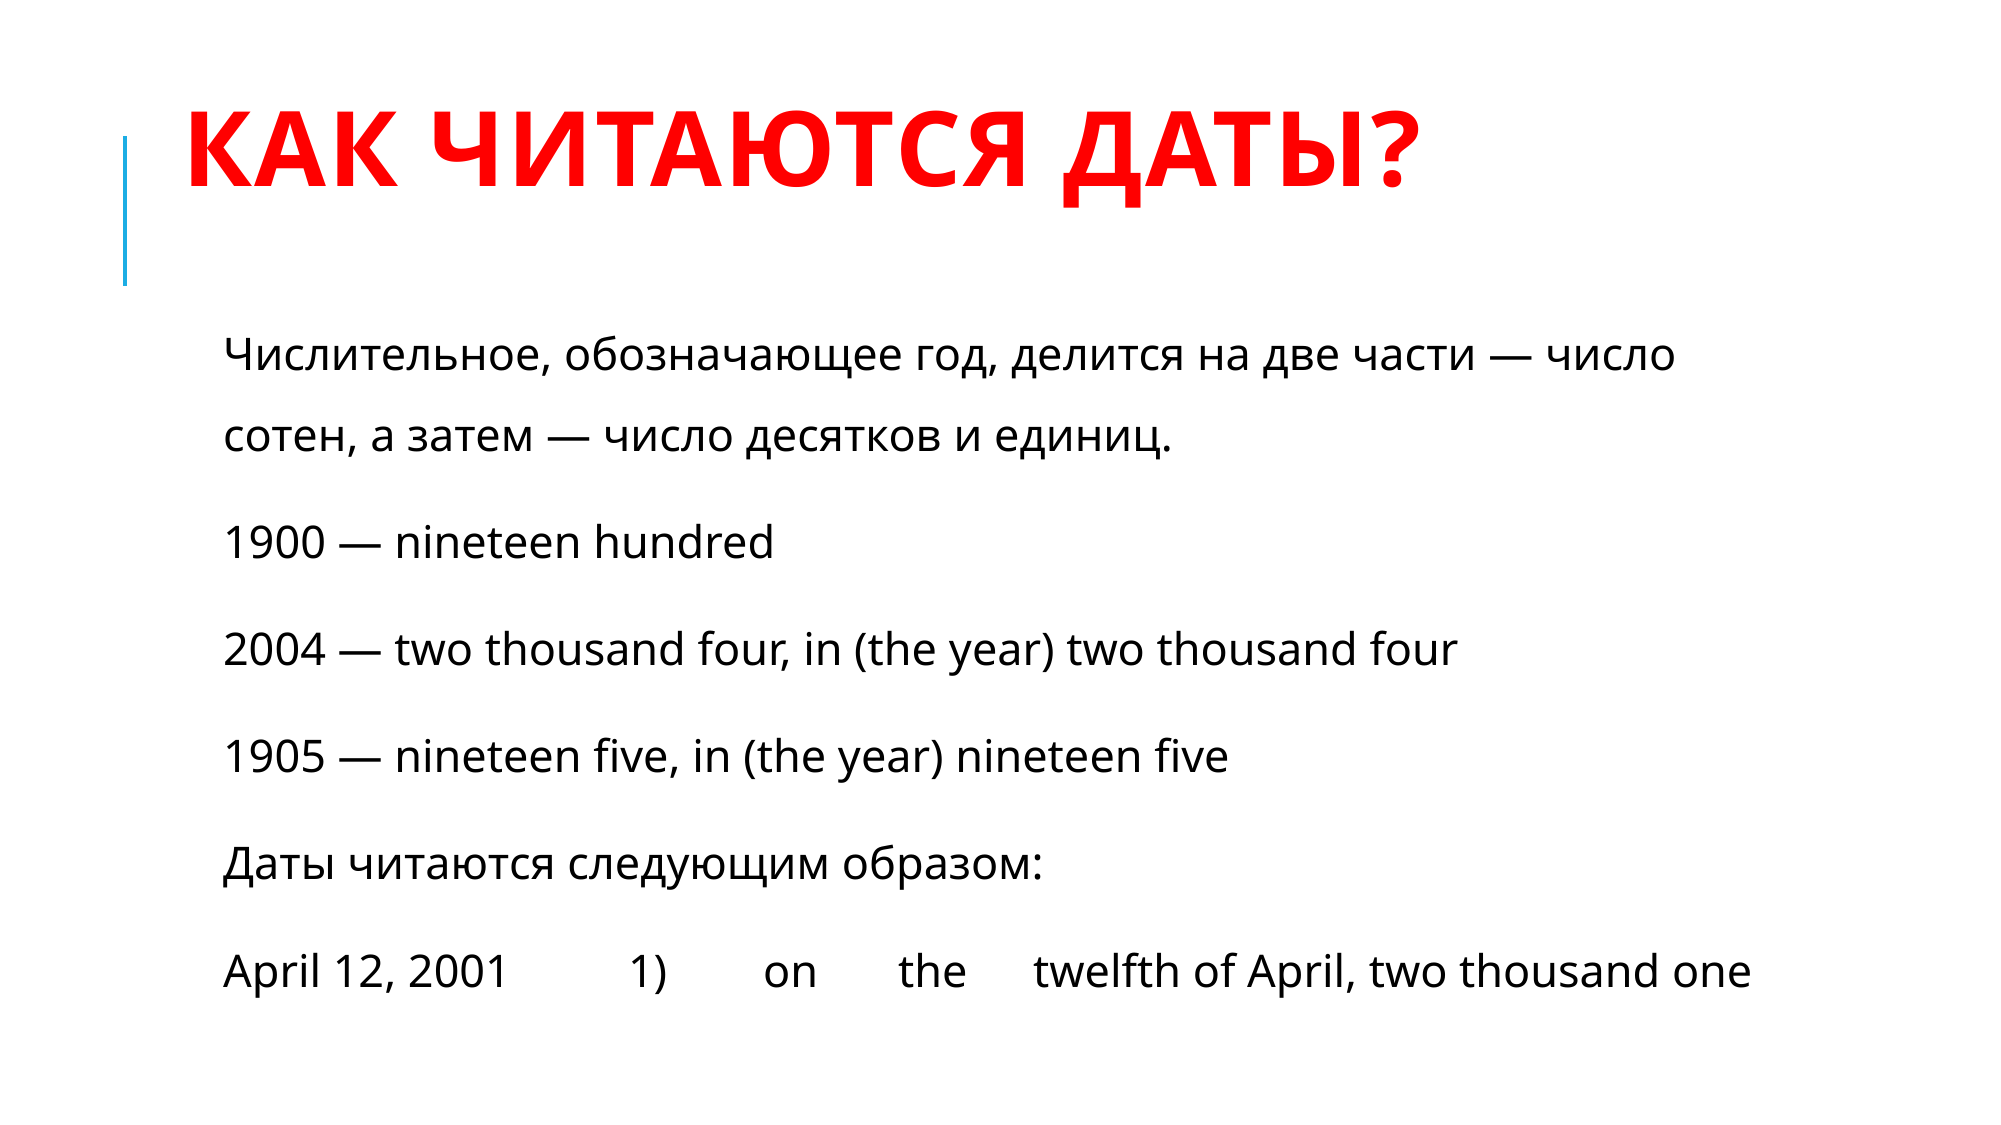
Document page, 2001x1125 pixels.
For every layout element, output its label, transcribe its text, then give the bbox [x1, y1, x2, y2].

title Как читаются даты? [168, 96, 1763, 342]
list Числительное, обозначающее год, делится на две части — число сотен, а затем — число десятков и единиц. 1900 — nineteen hundred 2004 — two thousand four, in (the year) two thousand four 1905 — nineteen five, in (the year) nineteen five Даты читаются следующим образом: April 12, 2001 1) on the twelfth of April, two thousand one [201, 291, 1796, 1011]
